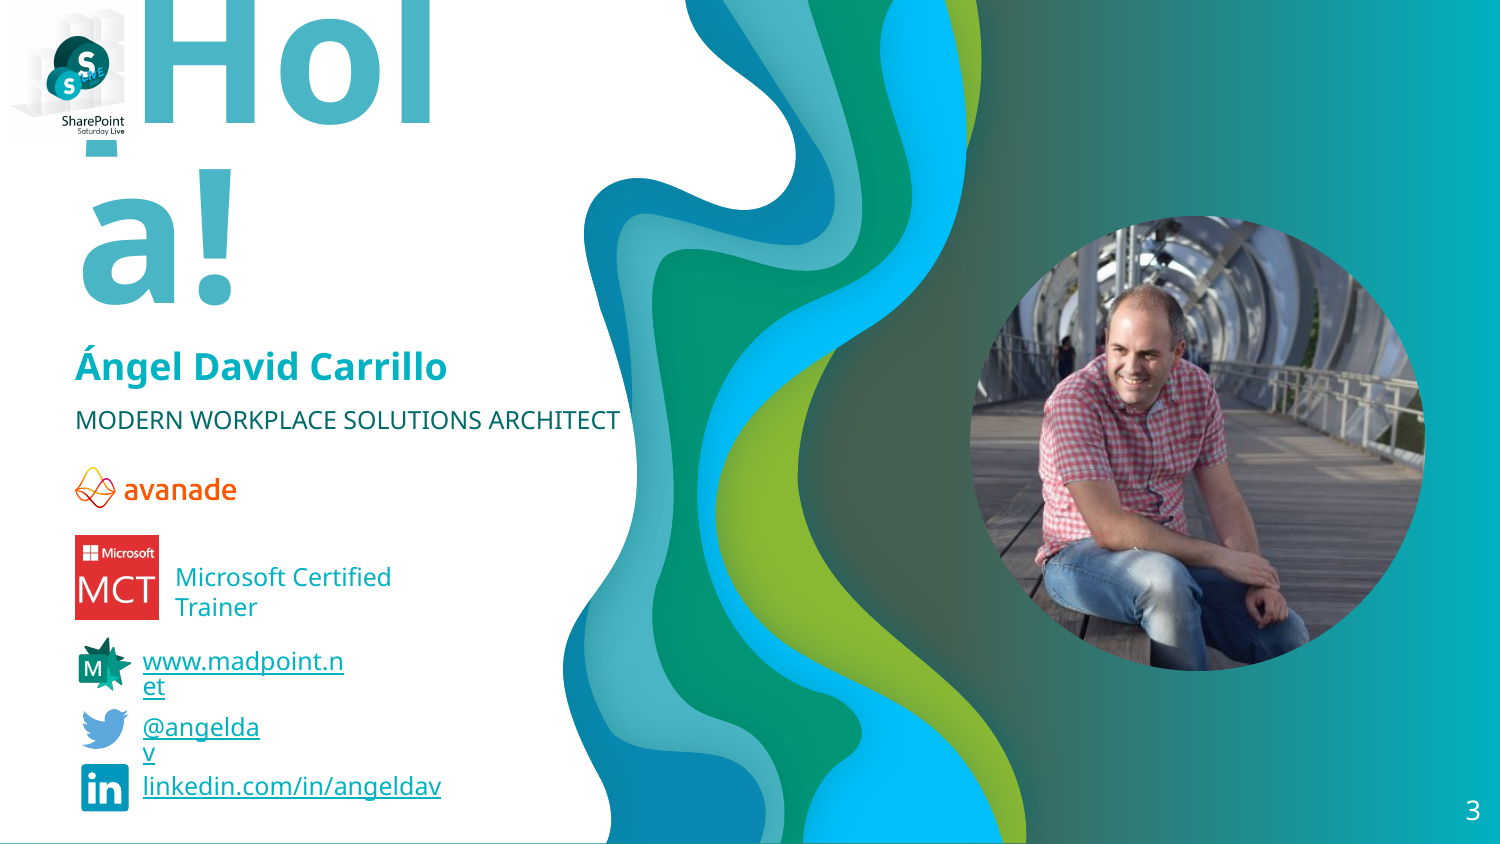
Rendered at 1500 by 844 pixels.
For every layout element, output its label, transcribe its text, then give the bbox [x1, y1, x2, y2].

picture [81, 709, 129, 749]
text_box Microsoft Certified Trainer [165, 553, 483, 602]
slide_number 3 [1391, 779, 1482, 844]
text_box @angeldav [127, 703, 287, 751]
text_box www.madpoint.net [138, 638, 371, 686]
picture [57, 450, 260, 525]
picture [75, 535, 159, 620]
picture [75, 634, 135, 694]
title ¡Hola! [75, 147, 530, 336]
text_box linkedin.com/in/angeldav [127, 762, 462, 810]
list Ángel David Carrillo MODERN WORKPLACE SOLUTIONS ARCHITECT [75, 336, 691, 746]
text_box [81, 764, 129, 812]
picture [969, 215, 1426, 672]
picture [8, 0, 142, 140]
